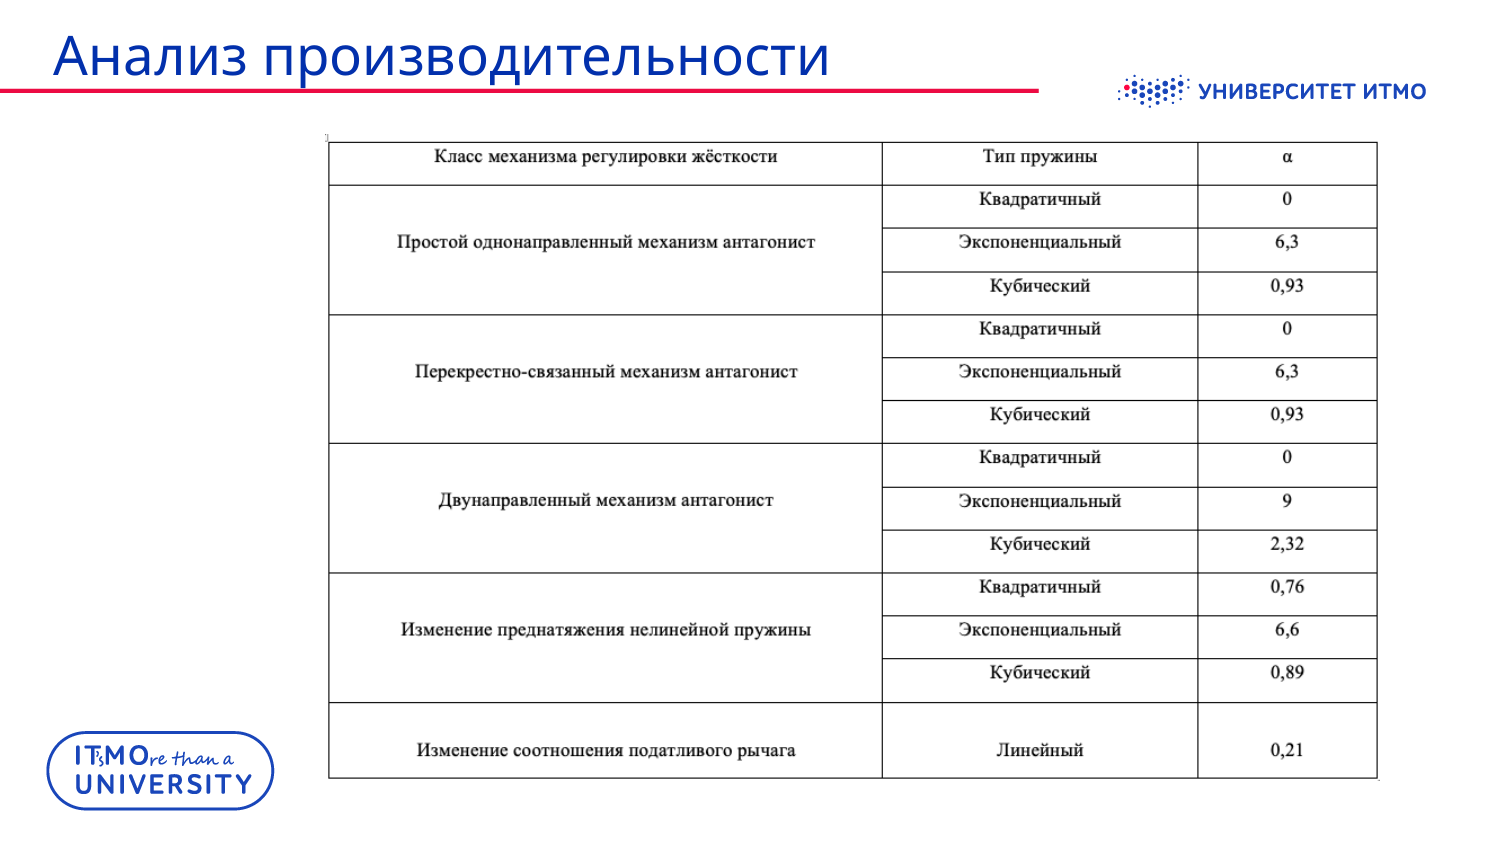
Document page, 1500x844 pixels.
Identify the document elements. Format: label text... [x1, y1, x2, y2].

picture [0, 0, 1500, 844]
title Анализ производительности [38, 12, 1073, 94]
